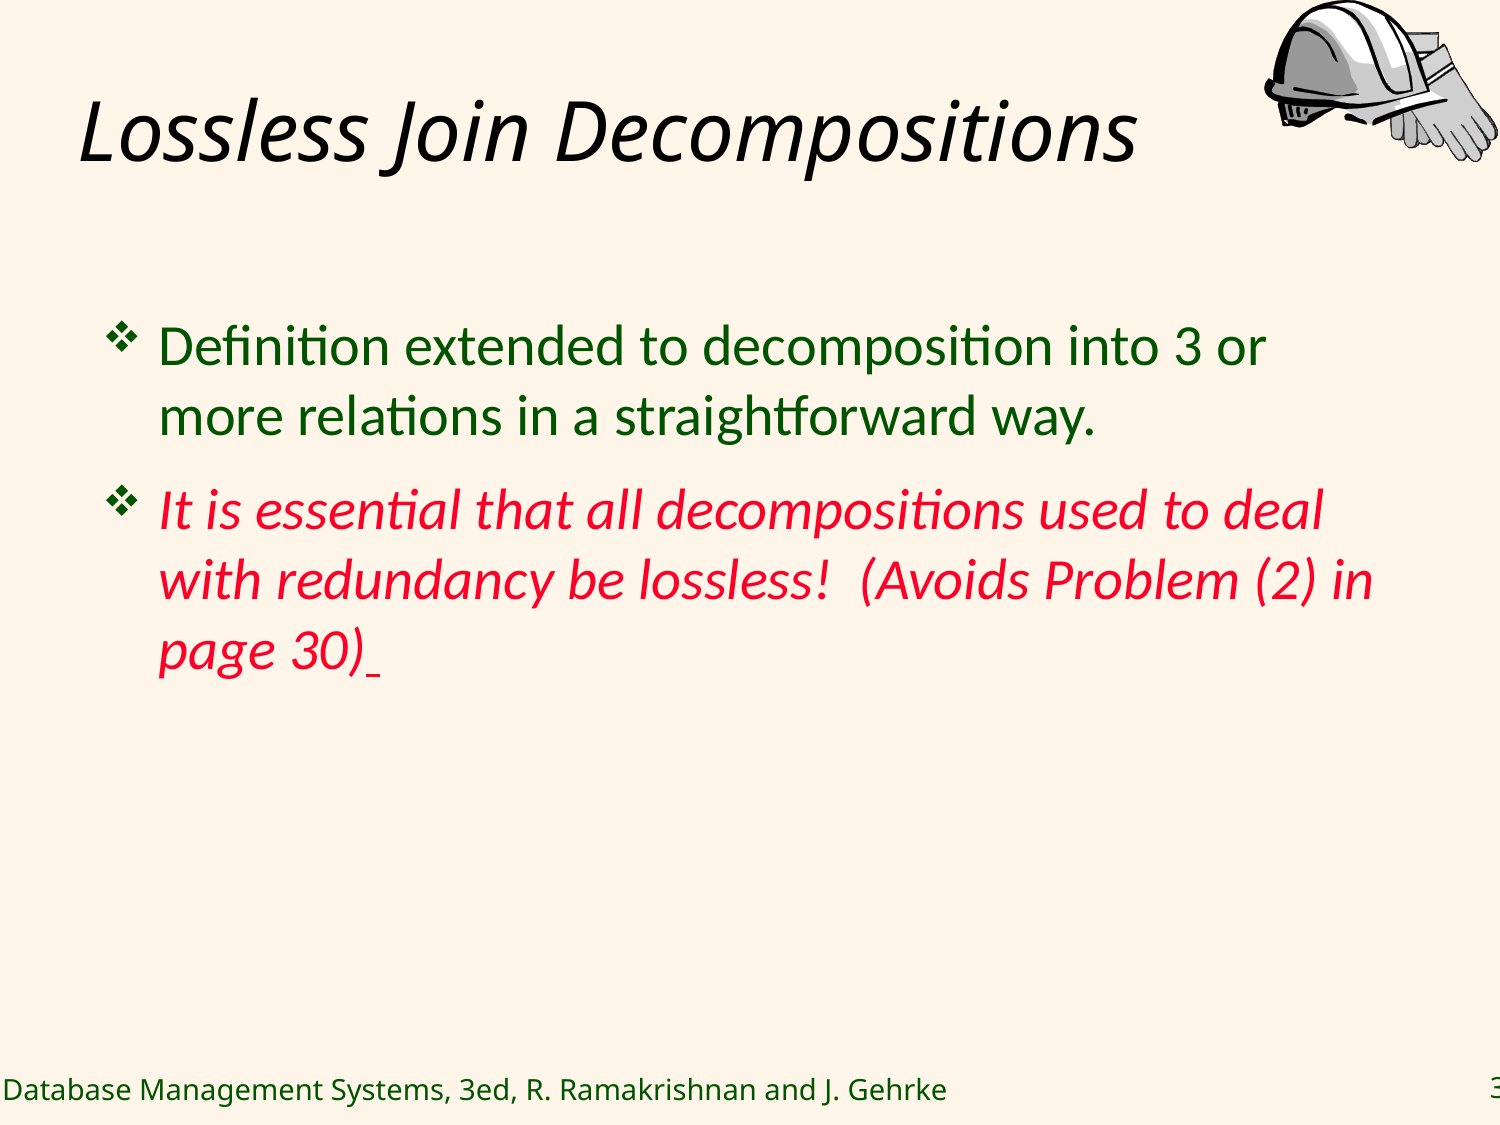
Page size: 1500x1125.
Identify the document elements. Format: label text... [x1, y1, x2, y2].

title Lossless Join Decompositions [62, 37, 1338, 219]
text_box [512, 1024, 988, 1100]
list Definition extended to decomposition into 3 or more relations in a straightforward way. It is essential that all decompositions used to deal with redundancy be lossless! (Avoids Problem (2) in page 30) [87, 299, 1413, 638]
text_box [112, 1024, 425, 1100]
